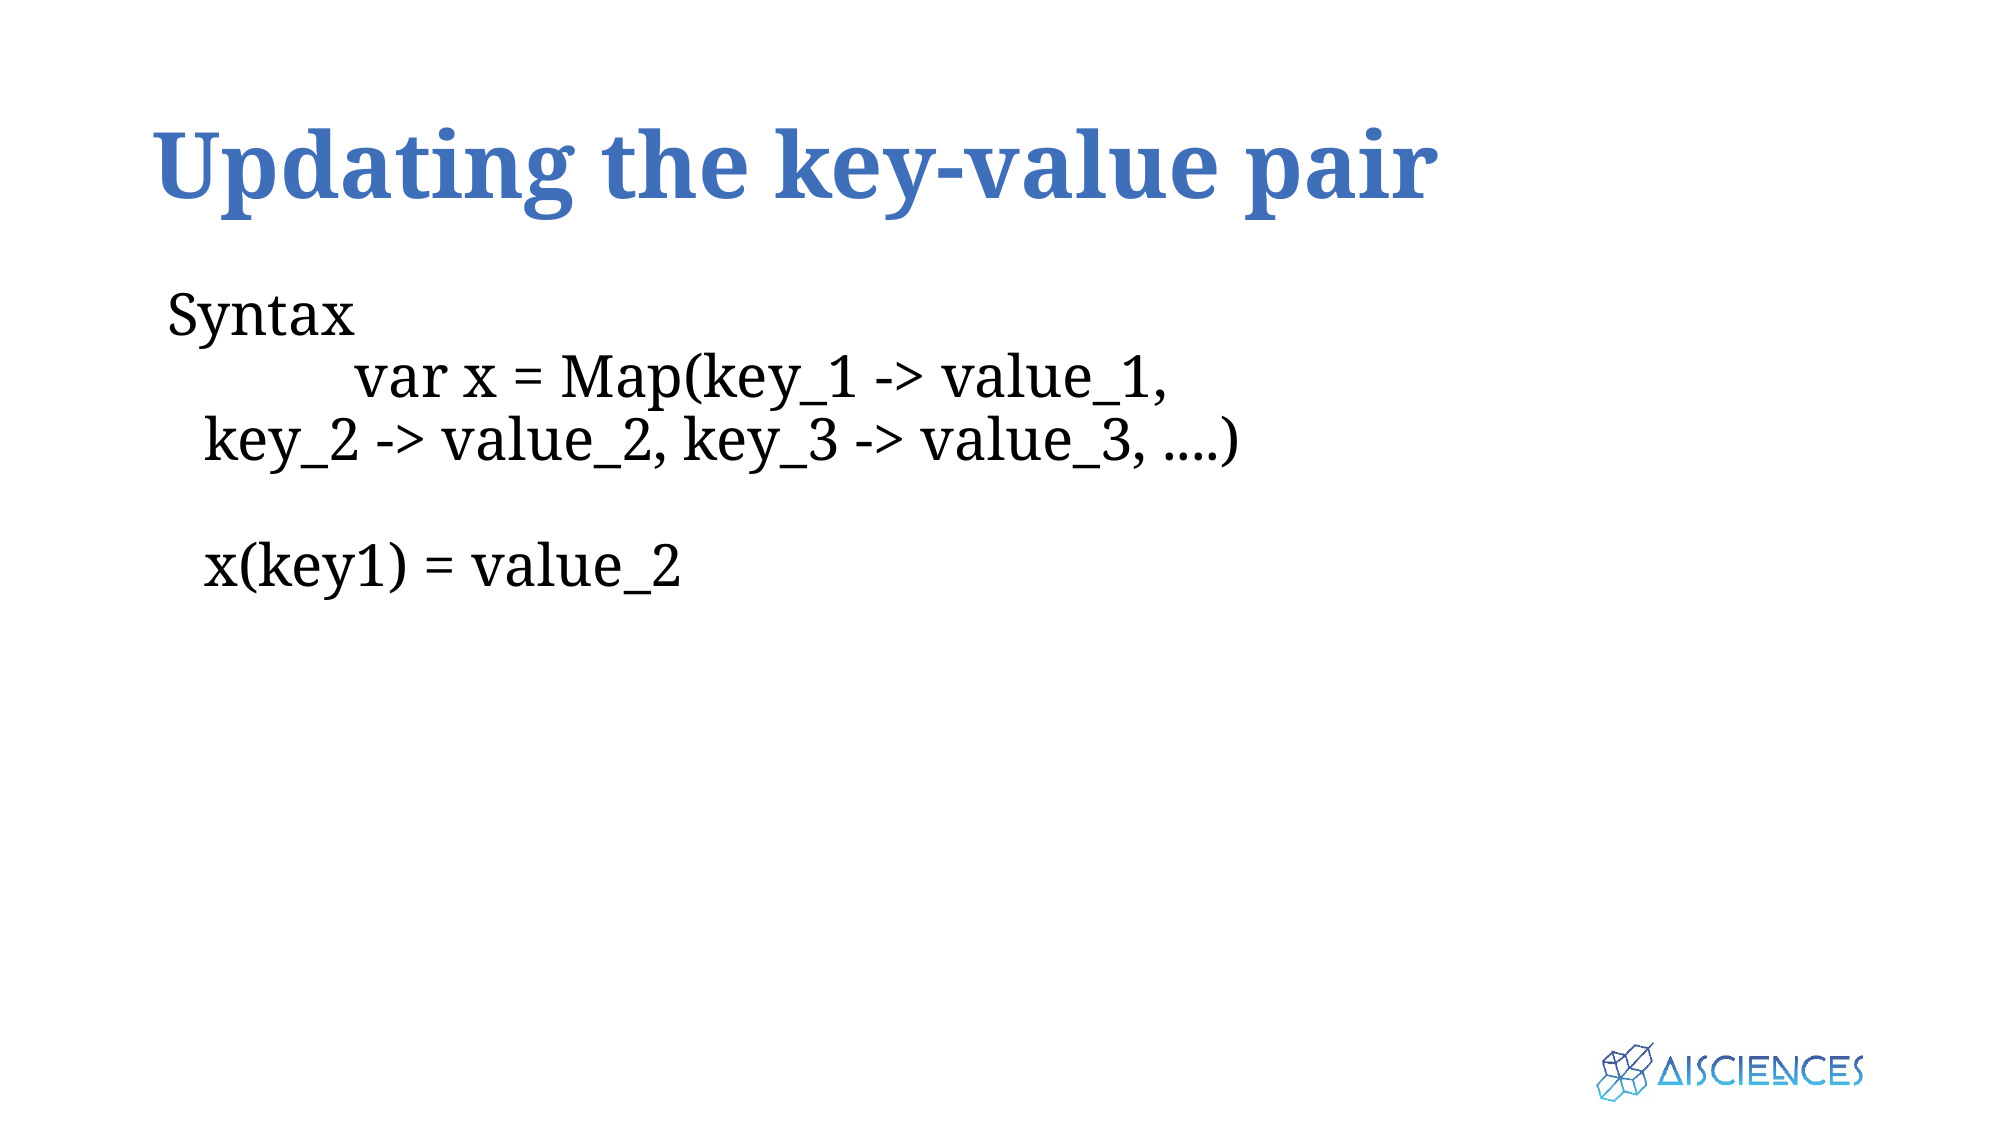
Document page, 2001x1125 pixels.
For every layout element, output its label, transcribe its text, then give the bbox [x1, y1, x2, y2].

title Updating the key-value pair [137, 59, 1863, 278]
picture [1596, 1042, 1863, 1102]
list Syntax var x = Map(key_1 -> value_1, key_2 -> value_2, key_3 -> value_3, ....) x(key1) = value_2 [152, 277, 1878, 949]
